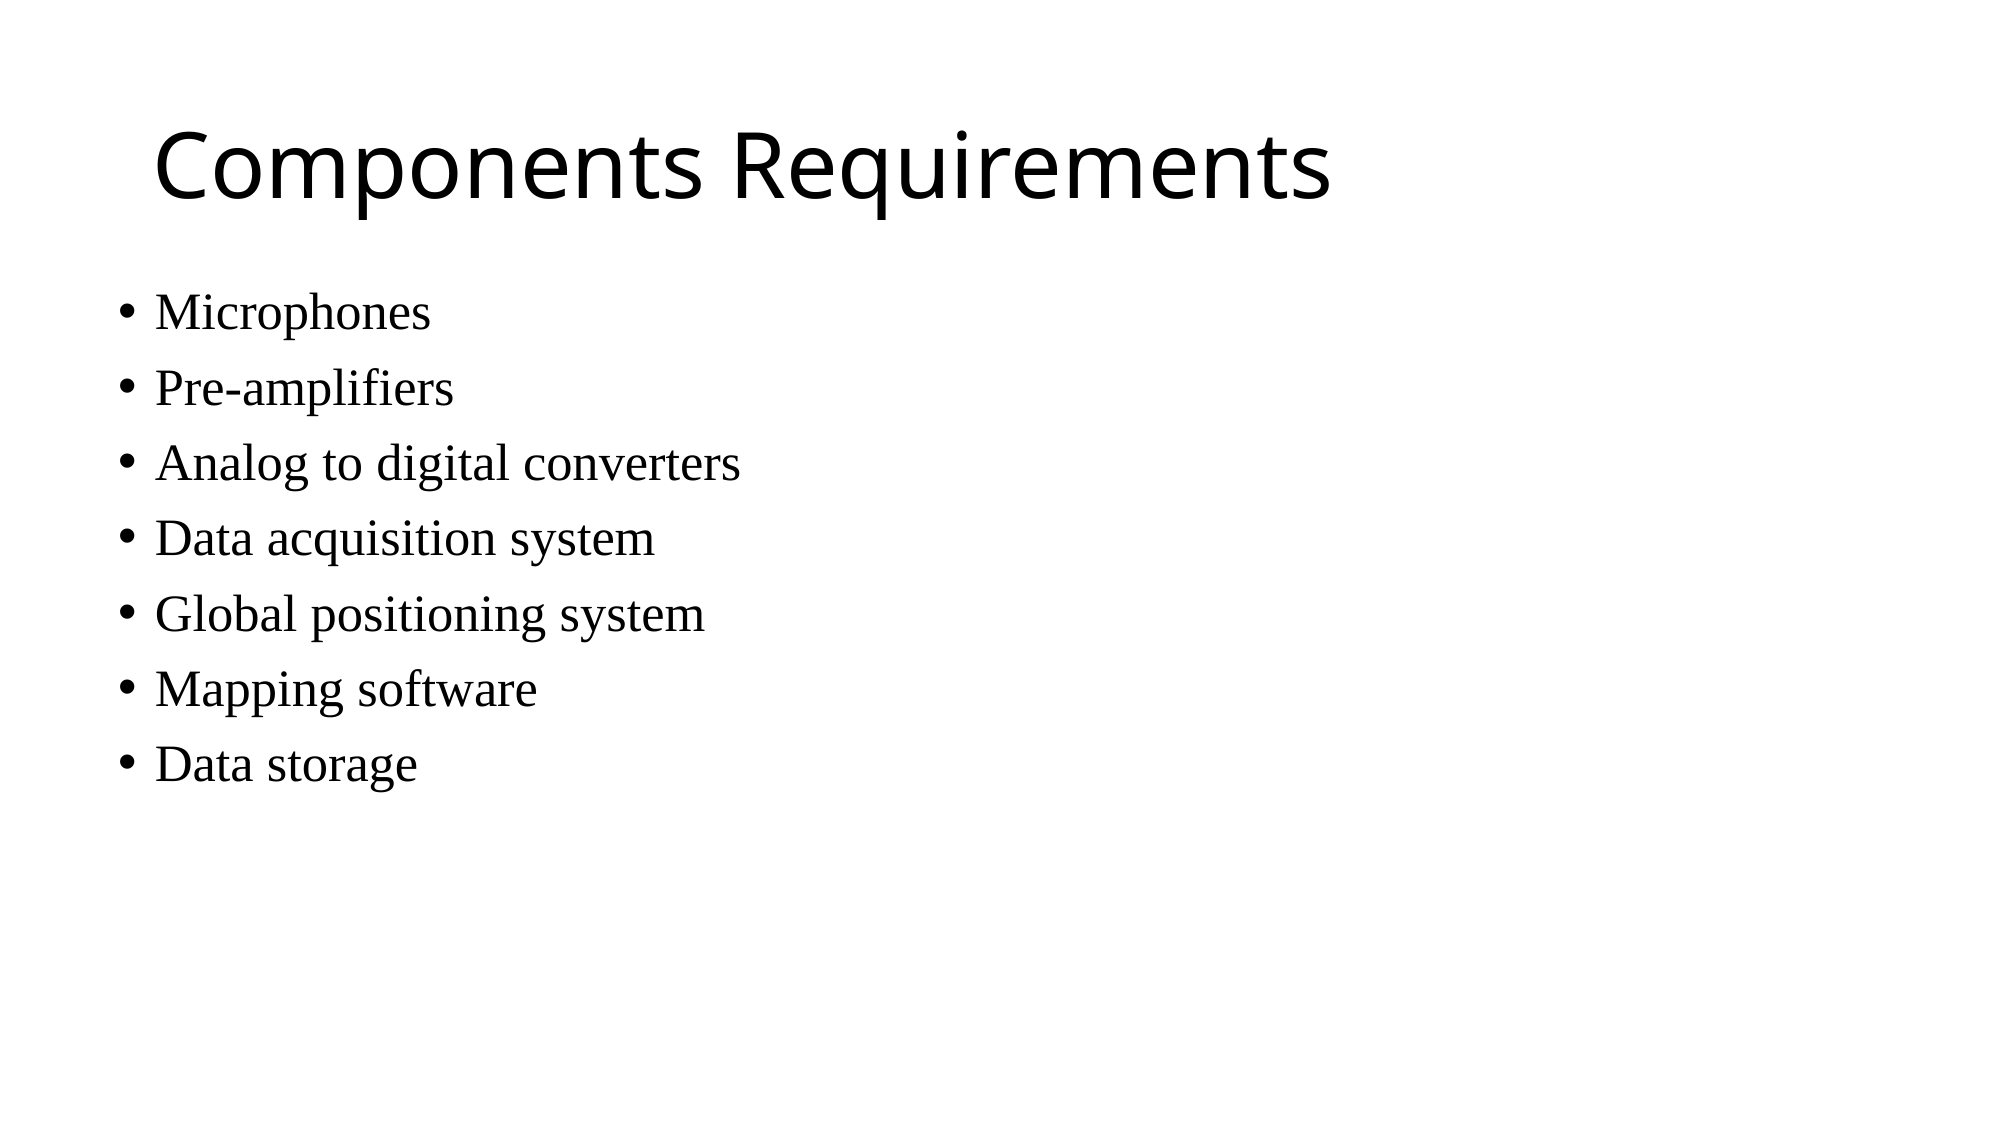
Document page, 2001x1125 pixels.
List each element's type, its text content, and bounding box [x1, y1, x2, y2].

title Components Requirements [137, 59, 1863, 278]
list Microphones Pre-amplifiers Analog to digital converters Data acquisition system Global positioning system Mapping software Data storage [103, 277, 1859, 1040]
